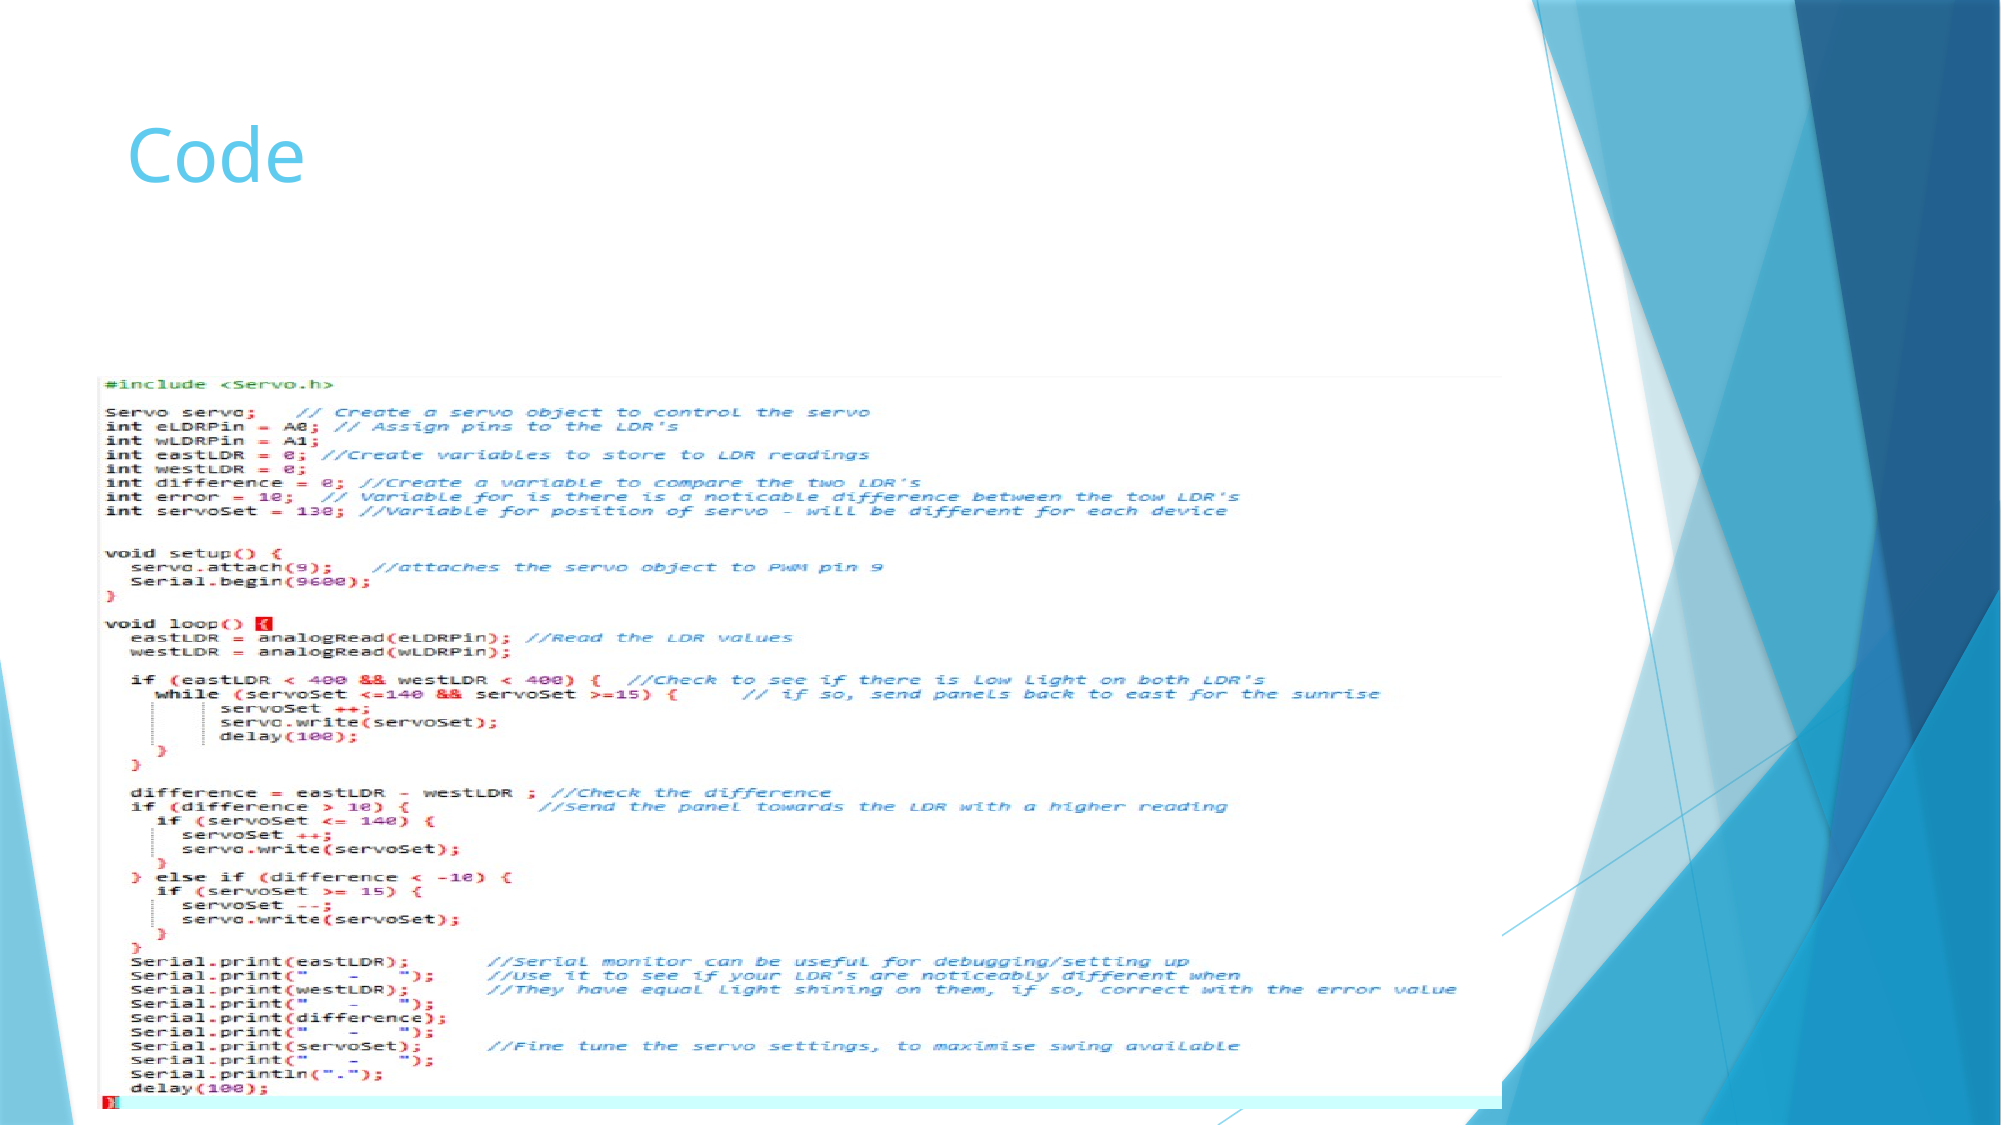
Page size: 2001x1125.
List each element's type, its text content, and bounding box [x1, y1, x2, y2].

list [97, 376, 1502, 1109]
title Code [111, 99, 1522, 317]
